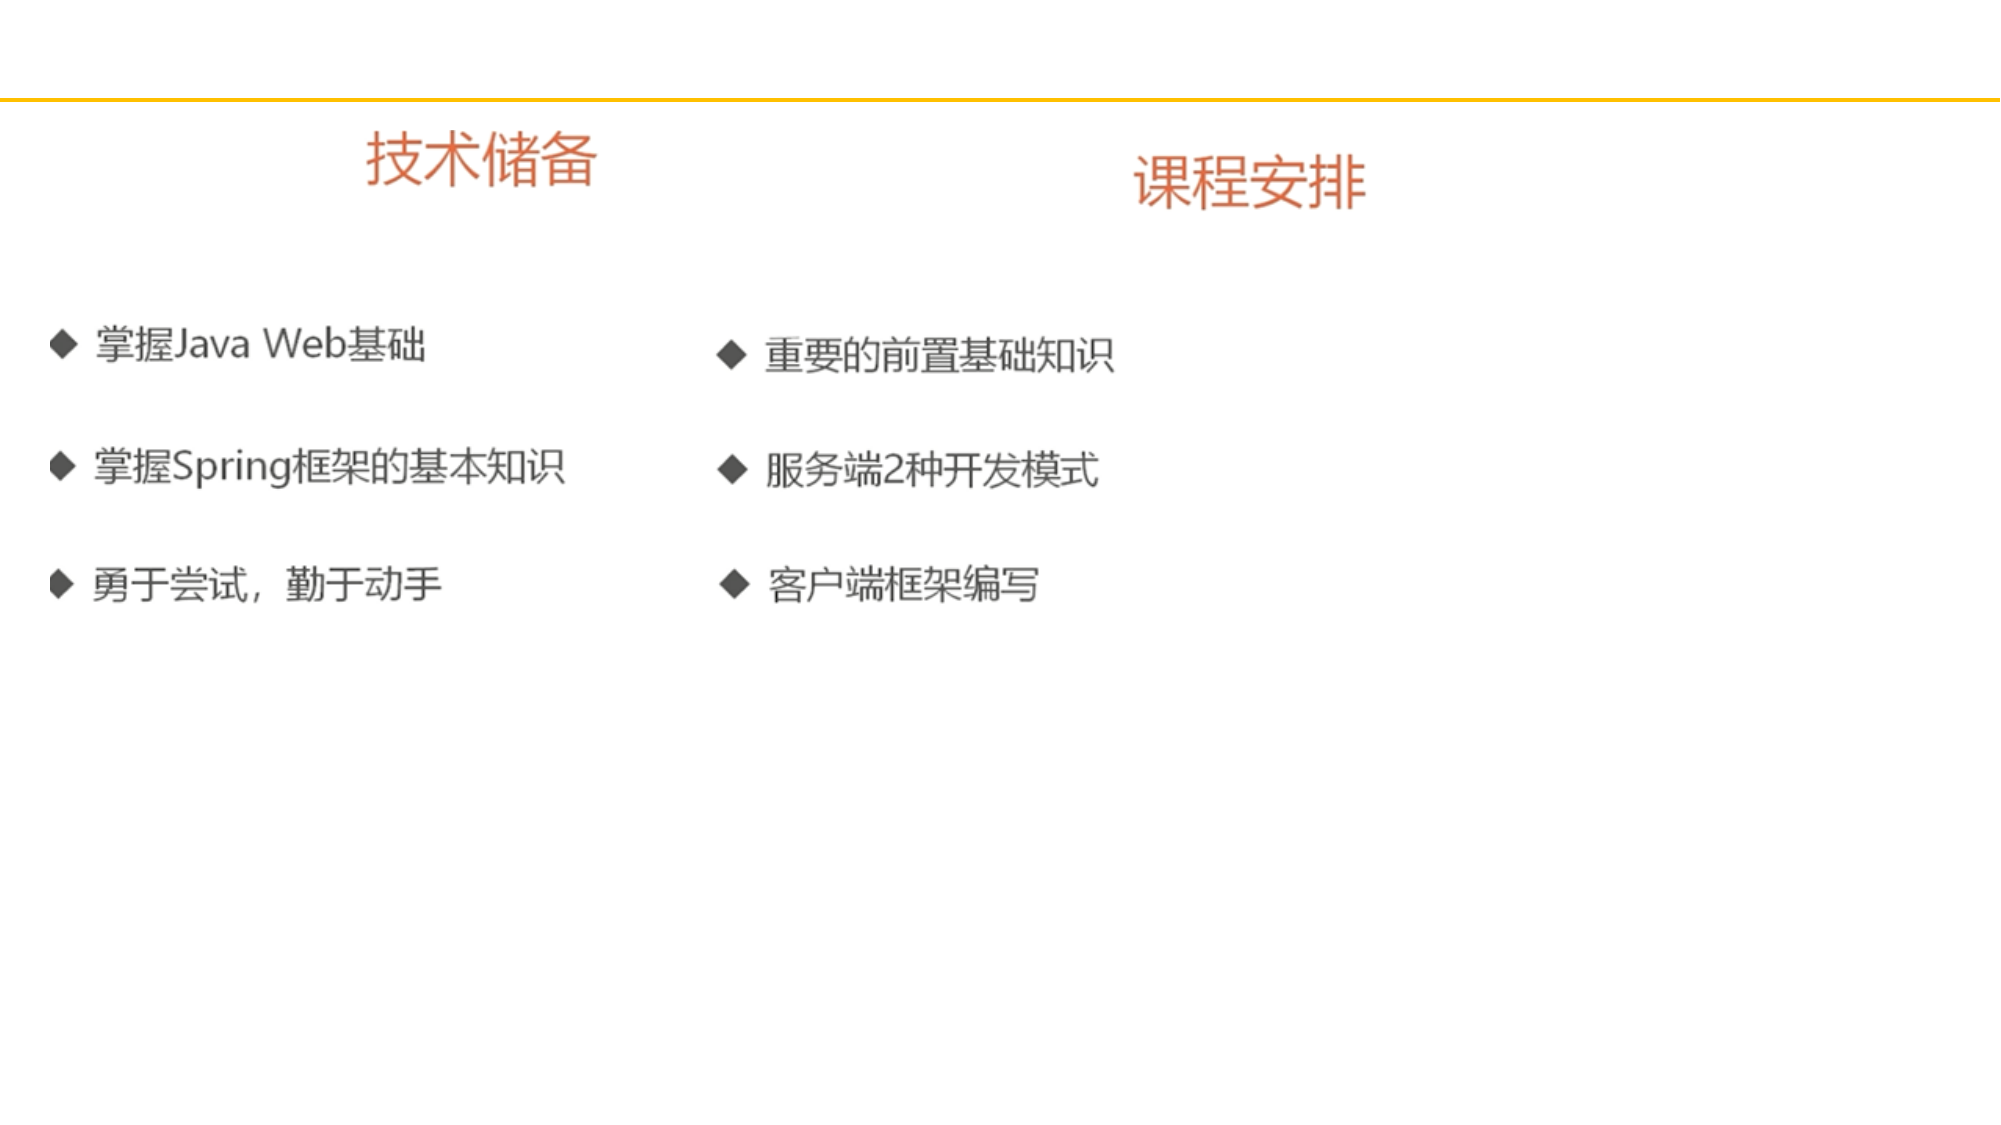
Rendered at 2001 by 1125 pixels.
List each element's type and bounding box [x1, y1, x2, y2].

picture [50, 130, 611, 605]
picture [704, 147, 1372, 618]
